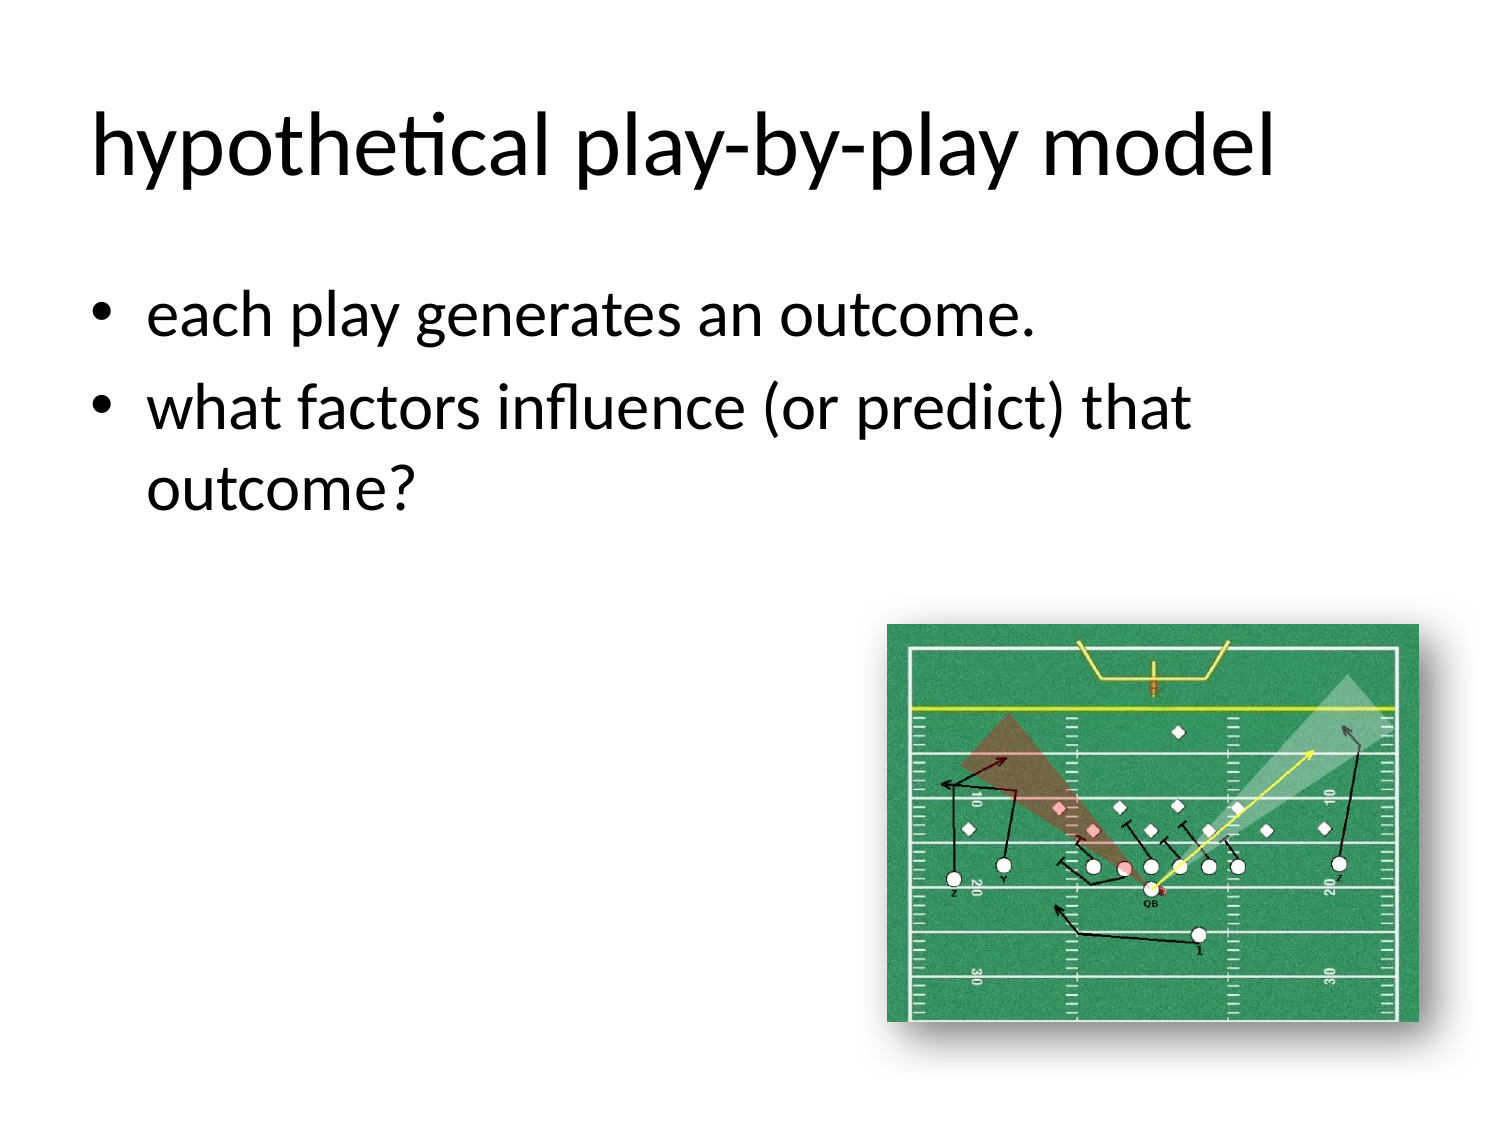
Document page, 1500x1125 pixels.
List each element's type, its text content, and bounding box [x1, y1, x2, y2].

picture [887, 624, 1419, 1023]
list each play generates an outcome. what factors influence (or predict) that outcome? [75, 262, 1425, 1005]
title hypothetical play-by-play model [75, 45, 1425, 233]
